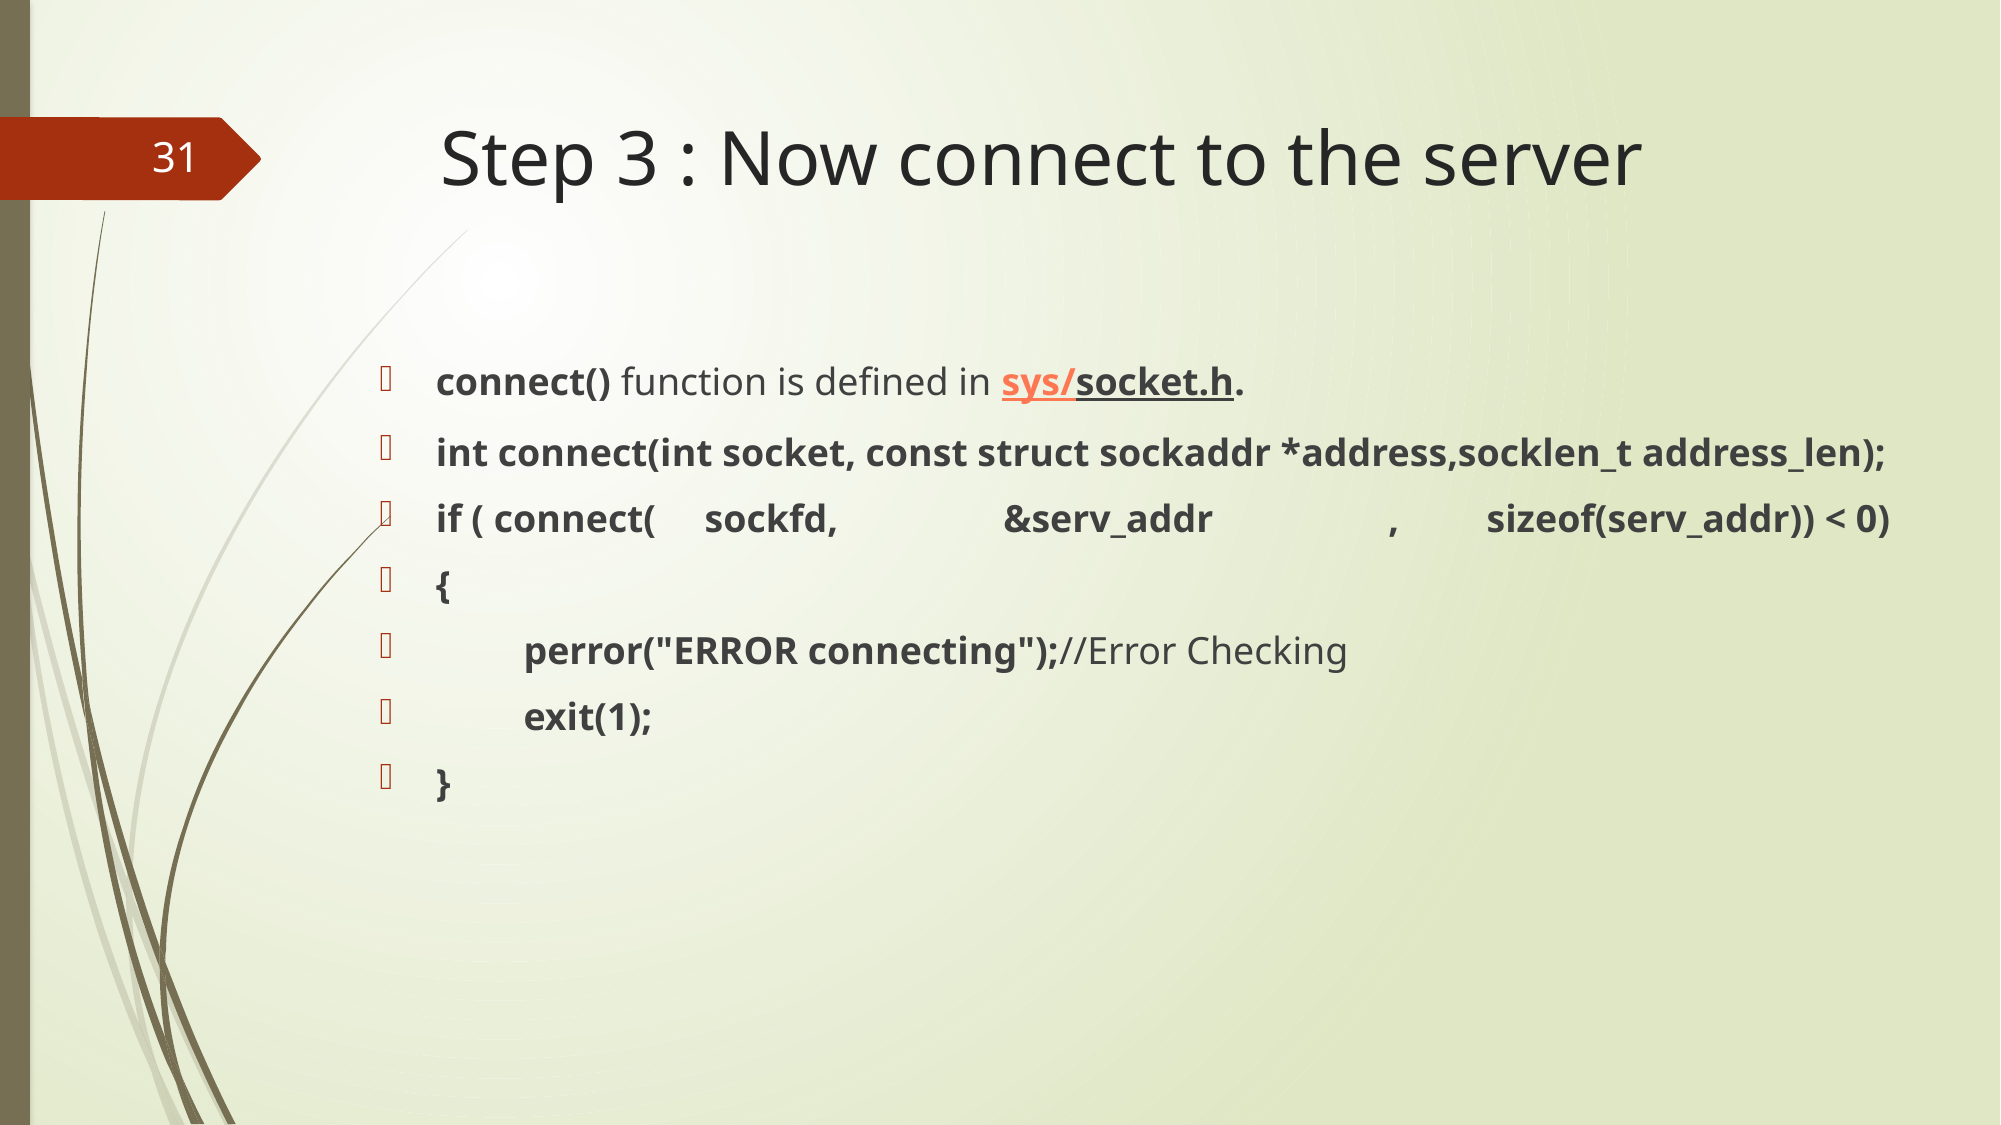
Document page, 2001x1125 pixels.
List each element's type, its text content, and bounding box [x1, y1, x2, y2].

title Step 3 : Now connect to the server [425, 102, 1888, 313]
slide_number 31 [87, 129, 216, 190]
list connect() function is defined in sys/socket.h. int connect(int socket, const struct sockaddr *address,socklen_t address_len); if ( connect( sockfd, &serv_addr , sizeof(serv_addr)) < 0) { perror("ERROR connecting");//Error Checking exit(1); } [364, 350, 1934, 970]
